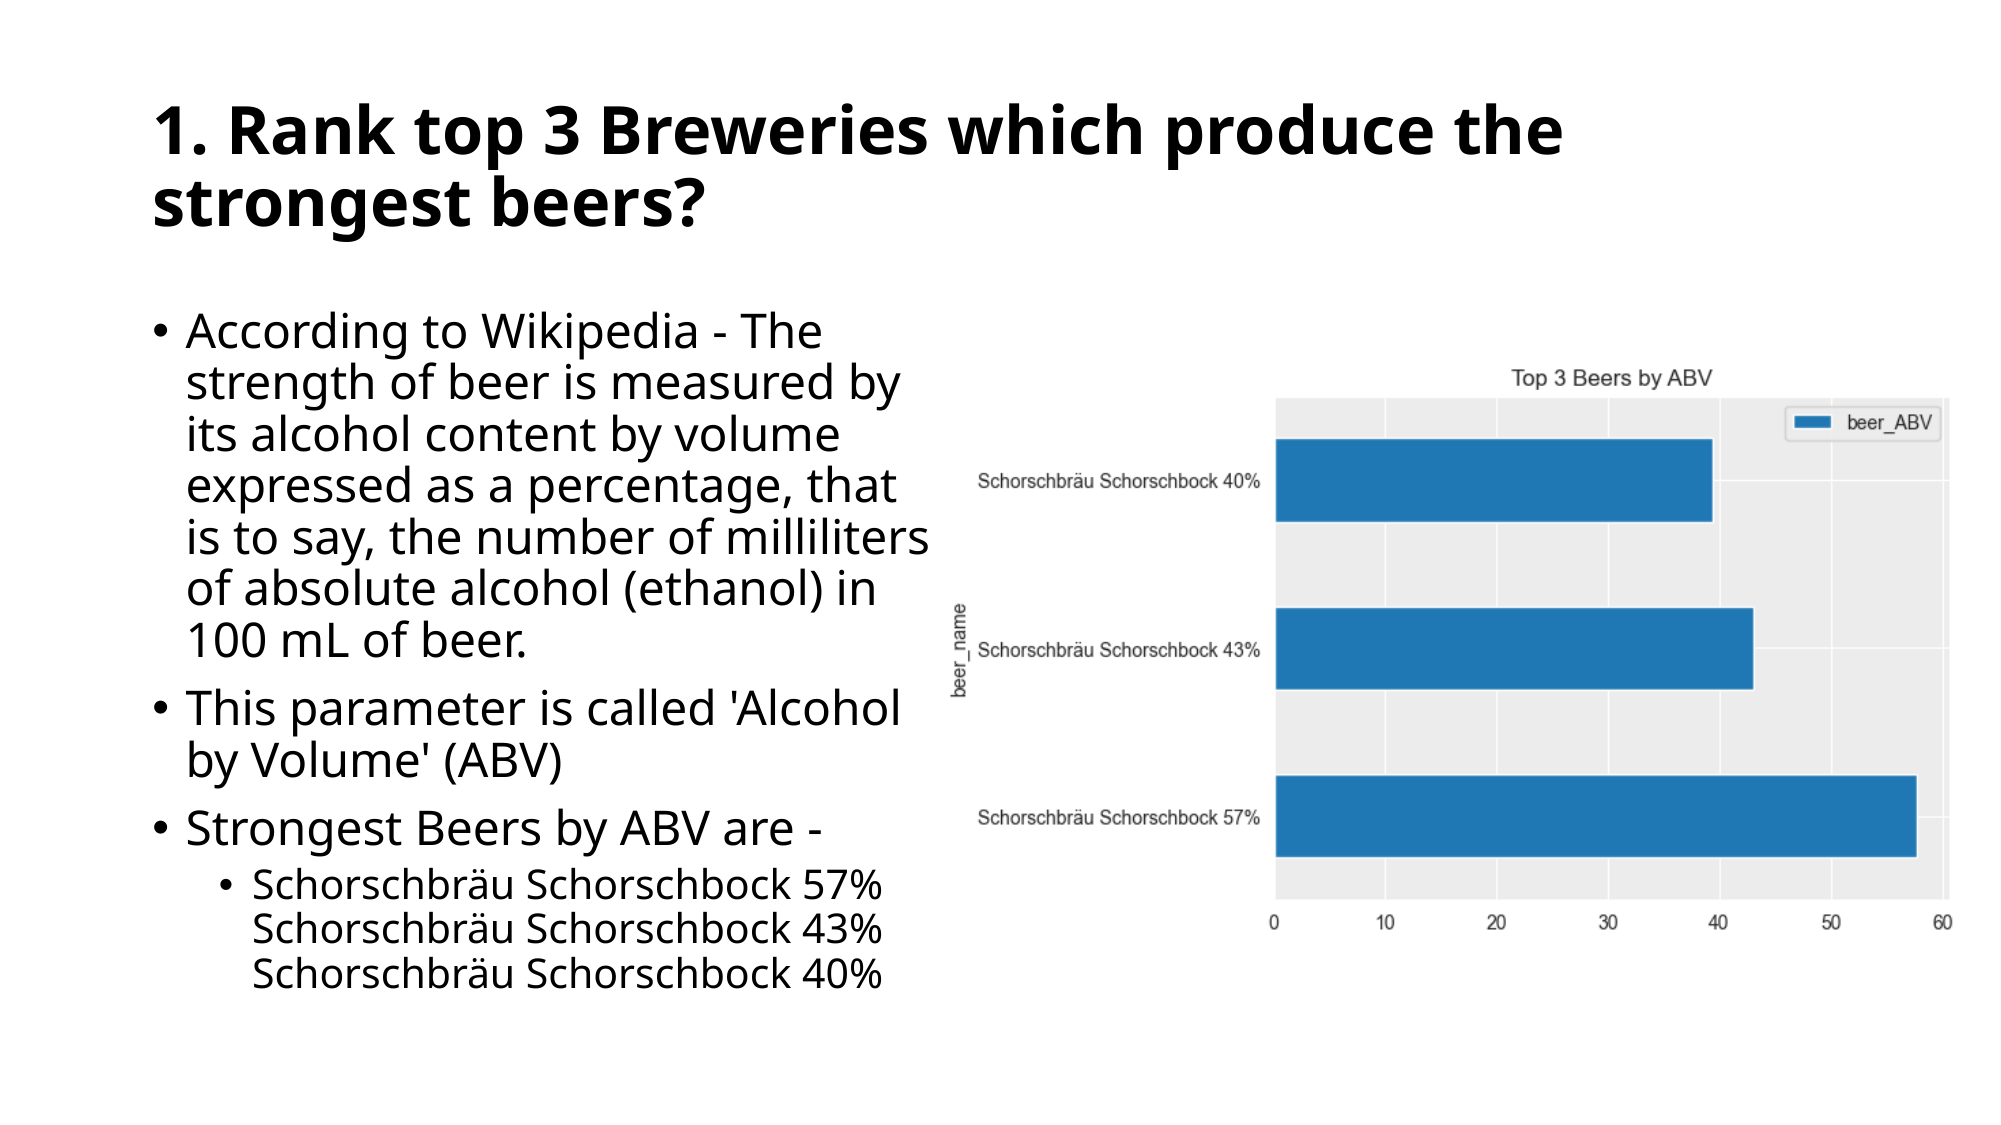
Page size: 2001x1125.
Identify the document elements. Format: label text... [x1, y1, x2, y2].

list According to Wikipedia - The strength of beer is measured by its alcohol content by volume expressed as a percentage, that is to say, the number of milliliters of absolute alcohol (ethanol) in 100 mL of beer. This parameter is called 'Alcohol by Volume' (ABV) Strongest Beers by ABV are - Schorschbräu Schorschbock 57% Schorschbräu Schorschbock 43% Schorschbräu Schorschbock 40% [137, 299, 949, 1014]
title 1. Rank top 3 Breweries which produce the strongest beers? [137, 59, 1863, 278]
picture [937, 356, 1966, 946]
